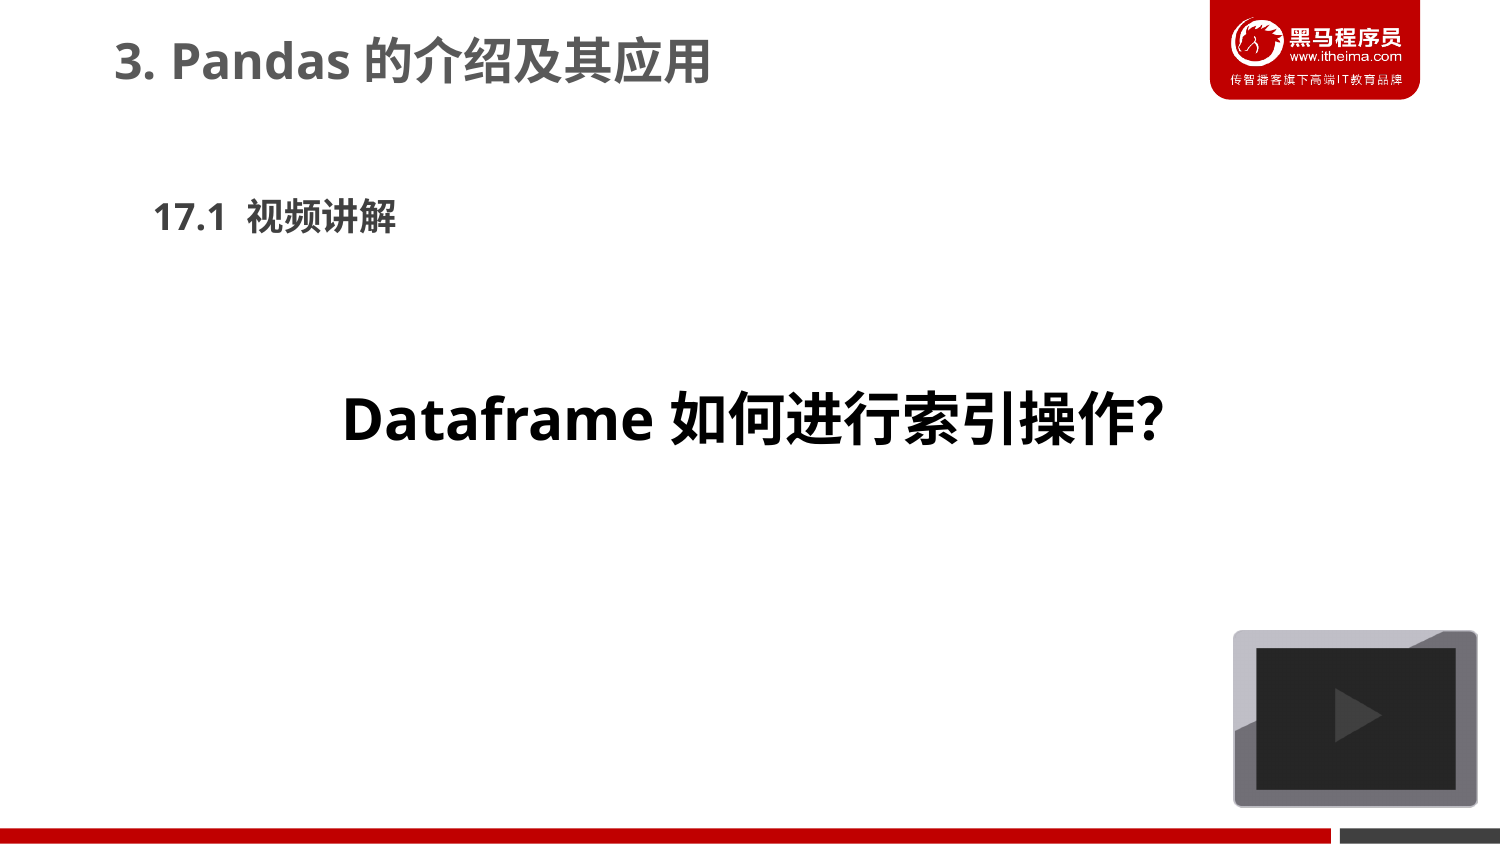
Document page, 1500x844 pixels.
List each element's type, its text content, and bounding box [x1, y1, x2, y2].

text_box 17.1 视频讲解 [138, 185, 715, 246]
text_box Dataframe如何进行索引操作？ [147, 374, 1388, 460]
text_box 3. Pandas的介绍及其应用 [103, 0, 1034, 130]
picture [1212, 8, 1421, 94]
picture [1232, 630, 1478, 809]
